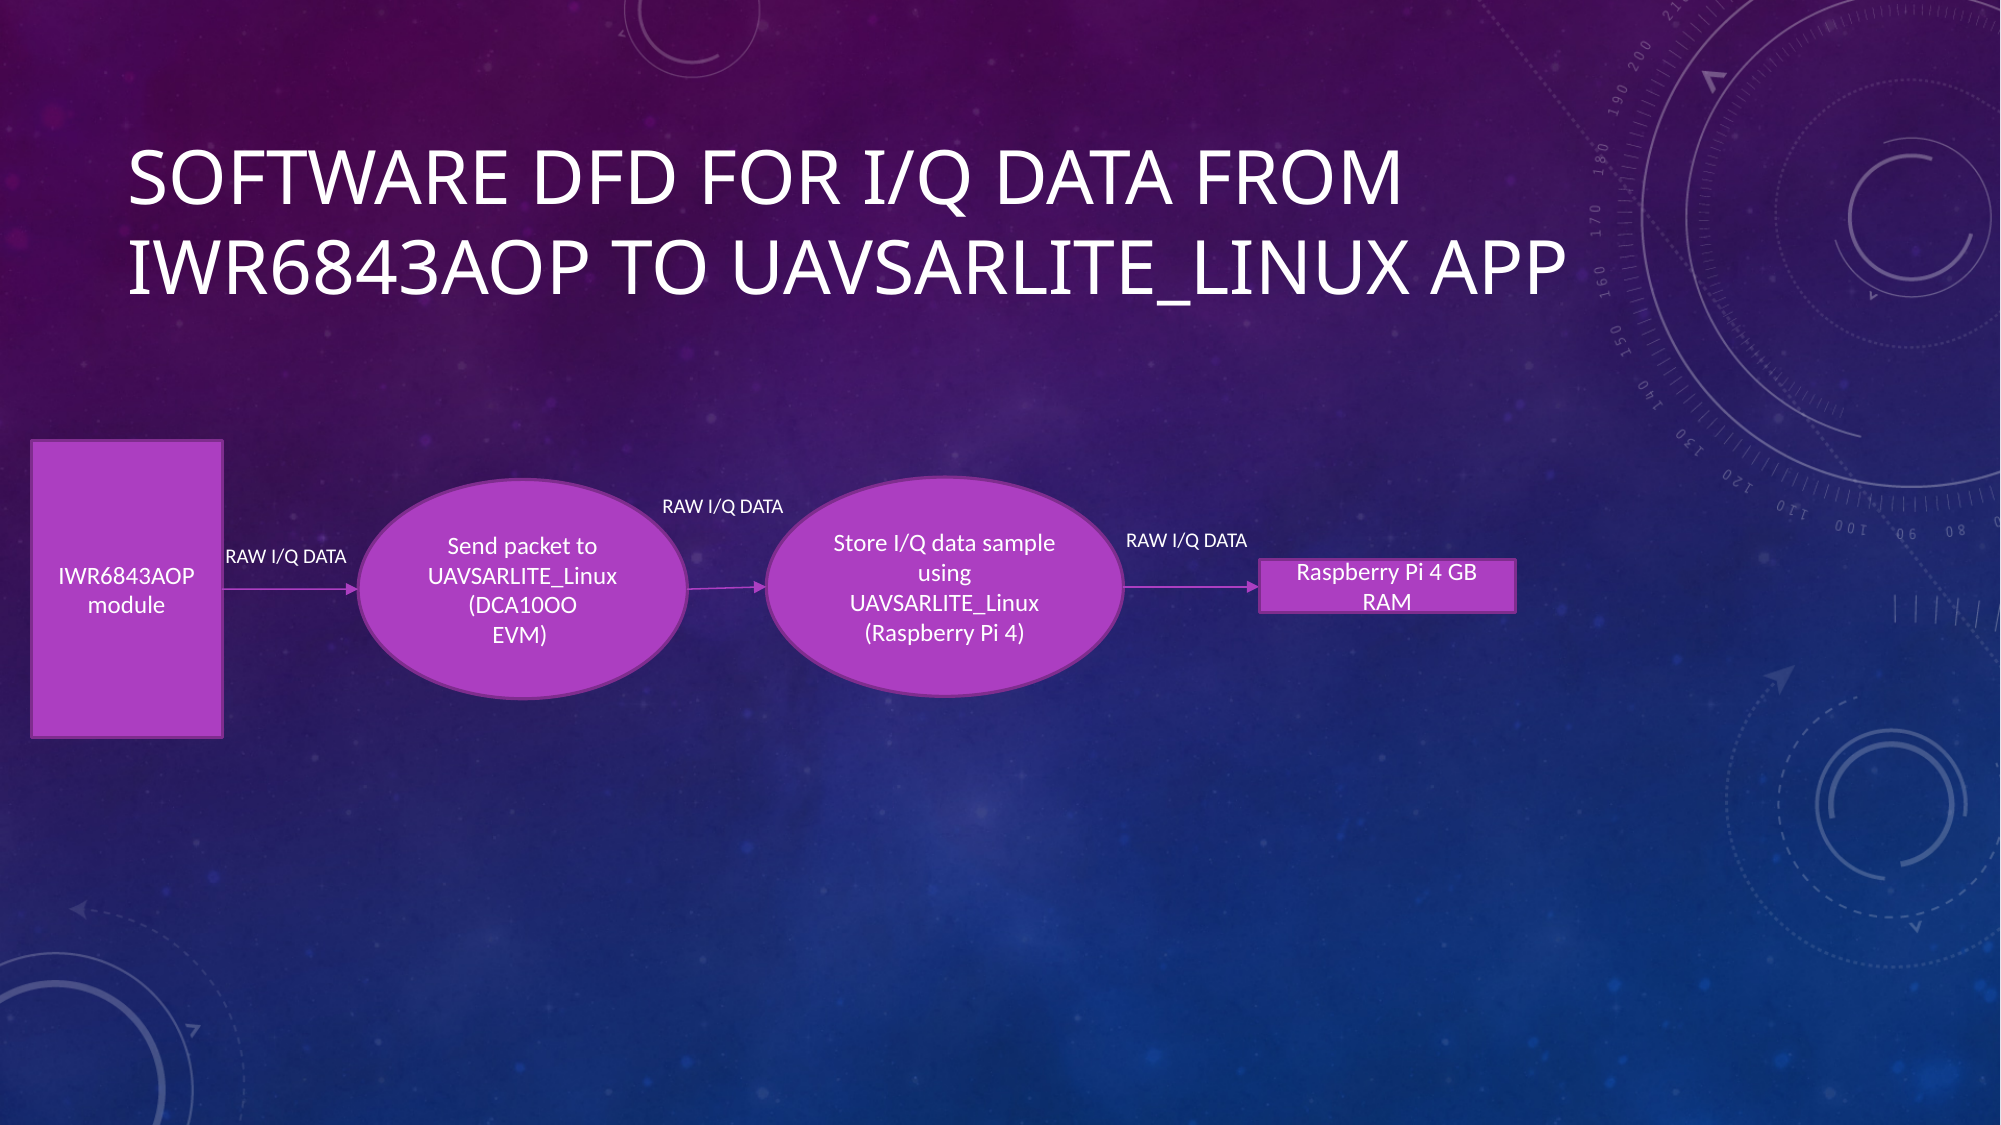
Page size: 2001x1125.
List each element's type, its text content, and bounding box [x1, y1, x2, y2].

picture [0, 0, 2001, 1125]
text_box Send packet to UAVSARLITE_Linux (DCA10OO EVM) [356, 477, 689, 701]
text_box RAW I/Q DATA [647, 485, 847, 526]
text_box IWR6843AOP module [30, 439, 224, 739]
text_box Store I/Q data sample using UAVSARLITE_Linux (Raspberry Pi 4) [764, 475, 1125, 698]
title Software dfd for i/q data from IWR6843AOP to UAVSARLITE_LINUX app [112, 99, 1775, 339]
text_box Raspberry Pi 4 GB RAM [1258, 558, 1517, 614]
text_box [687, 586, 767, 590]
text_box RAW I/Q DATA [210, 535, 410, 575]
text_box RAW I/Q DATA [1111, 518, 1310, 559]
text_box [83, 339, 1746, 1114]
